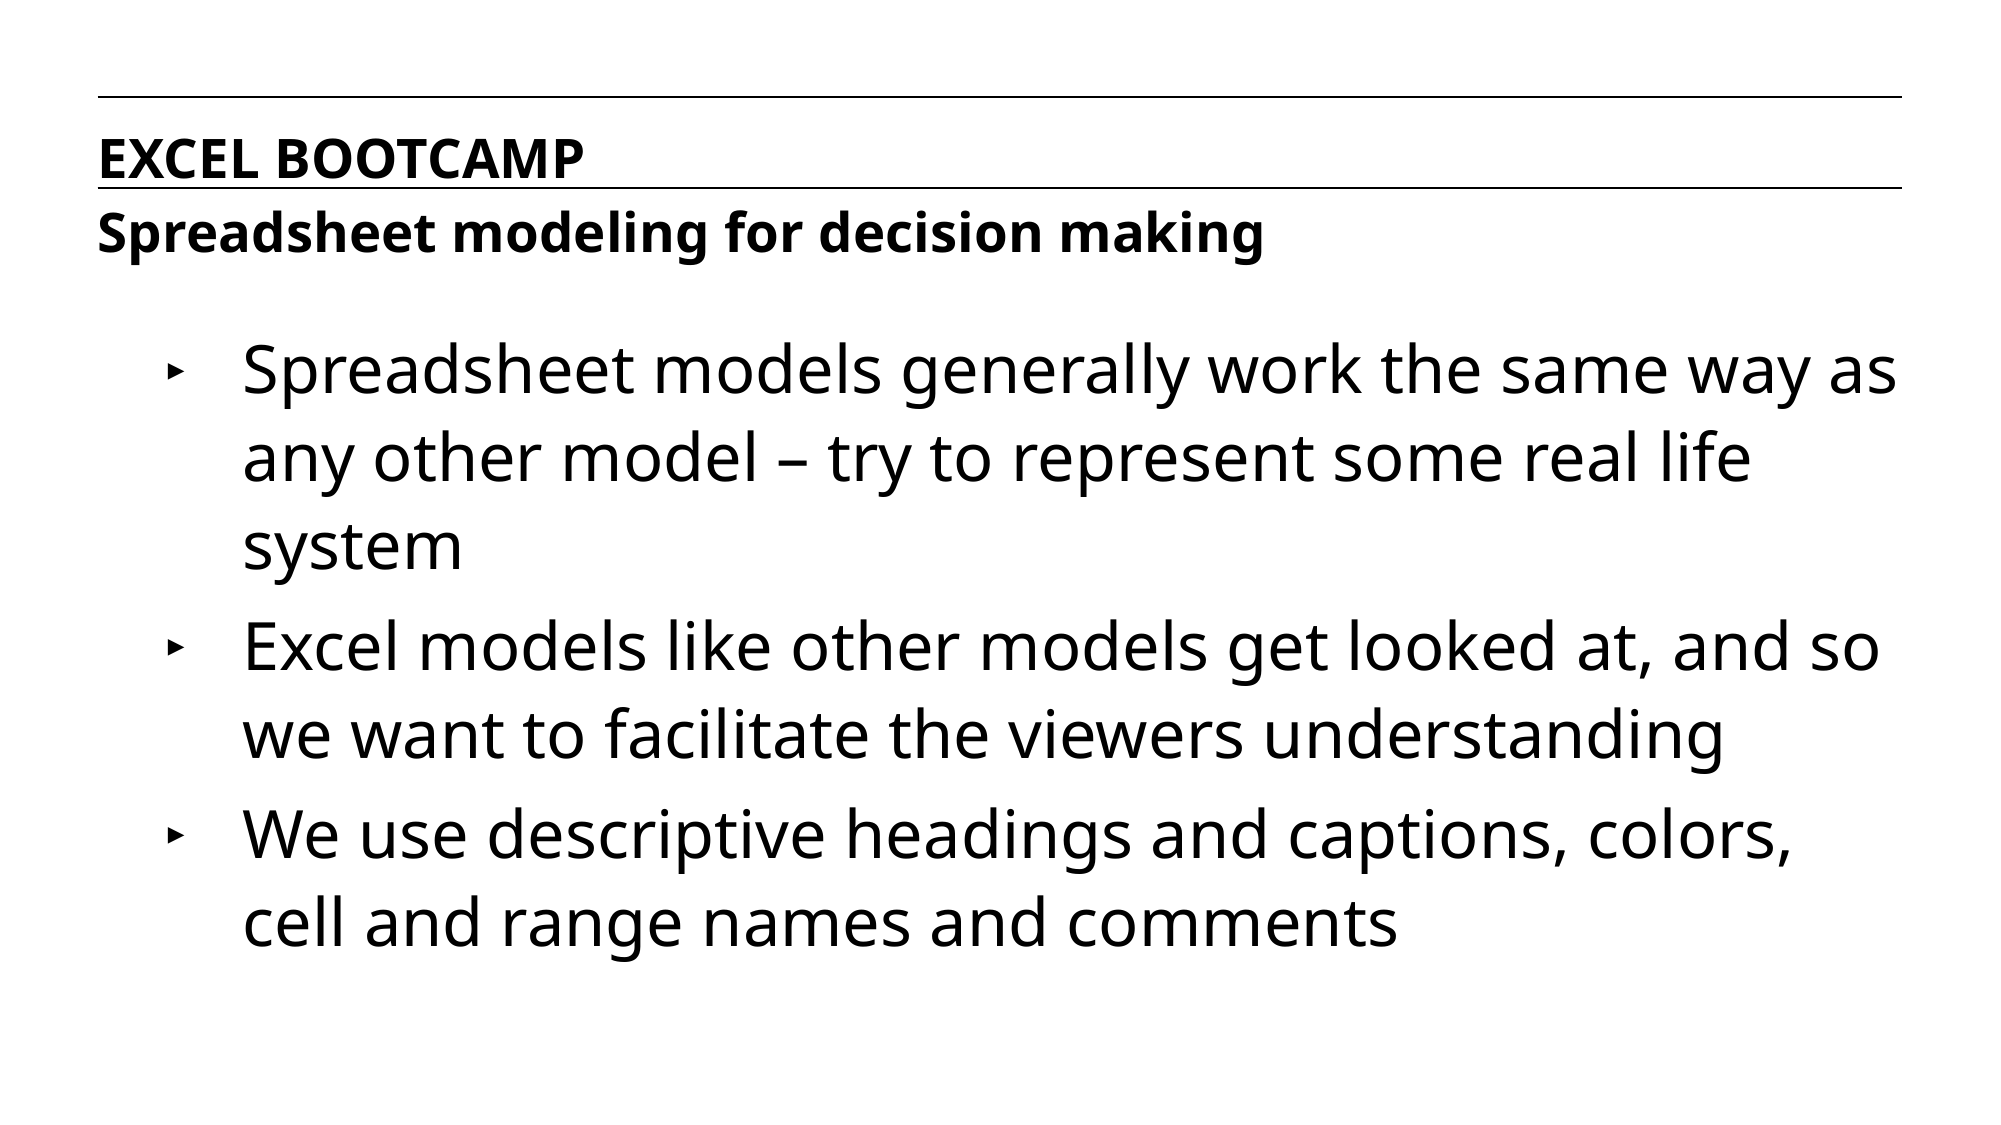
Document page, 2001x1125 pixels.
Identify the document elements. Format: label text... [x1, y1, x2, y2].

text_box Spreadsheet models generally work the same way as any other model – try to represent some real life system Excel models like other models get looked at, and so we want to facilitate the viewers understanding We use descriptive headings and captions, colors, cell and range names and comments [97, 319, 1903, 937]
text_box EXCEL BOOTCAMP Spreadsheet modeling for decision making [97, 114, 1286, 181]
